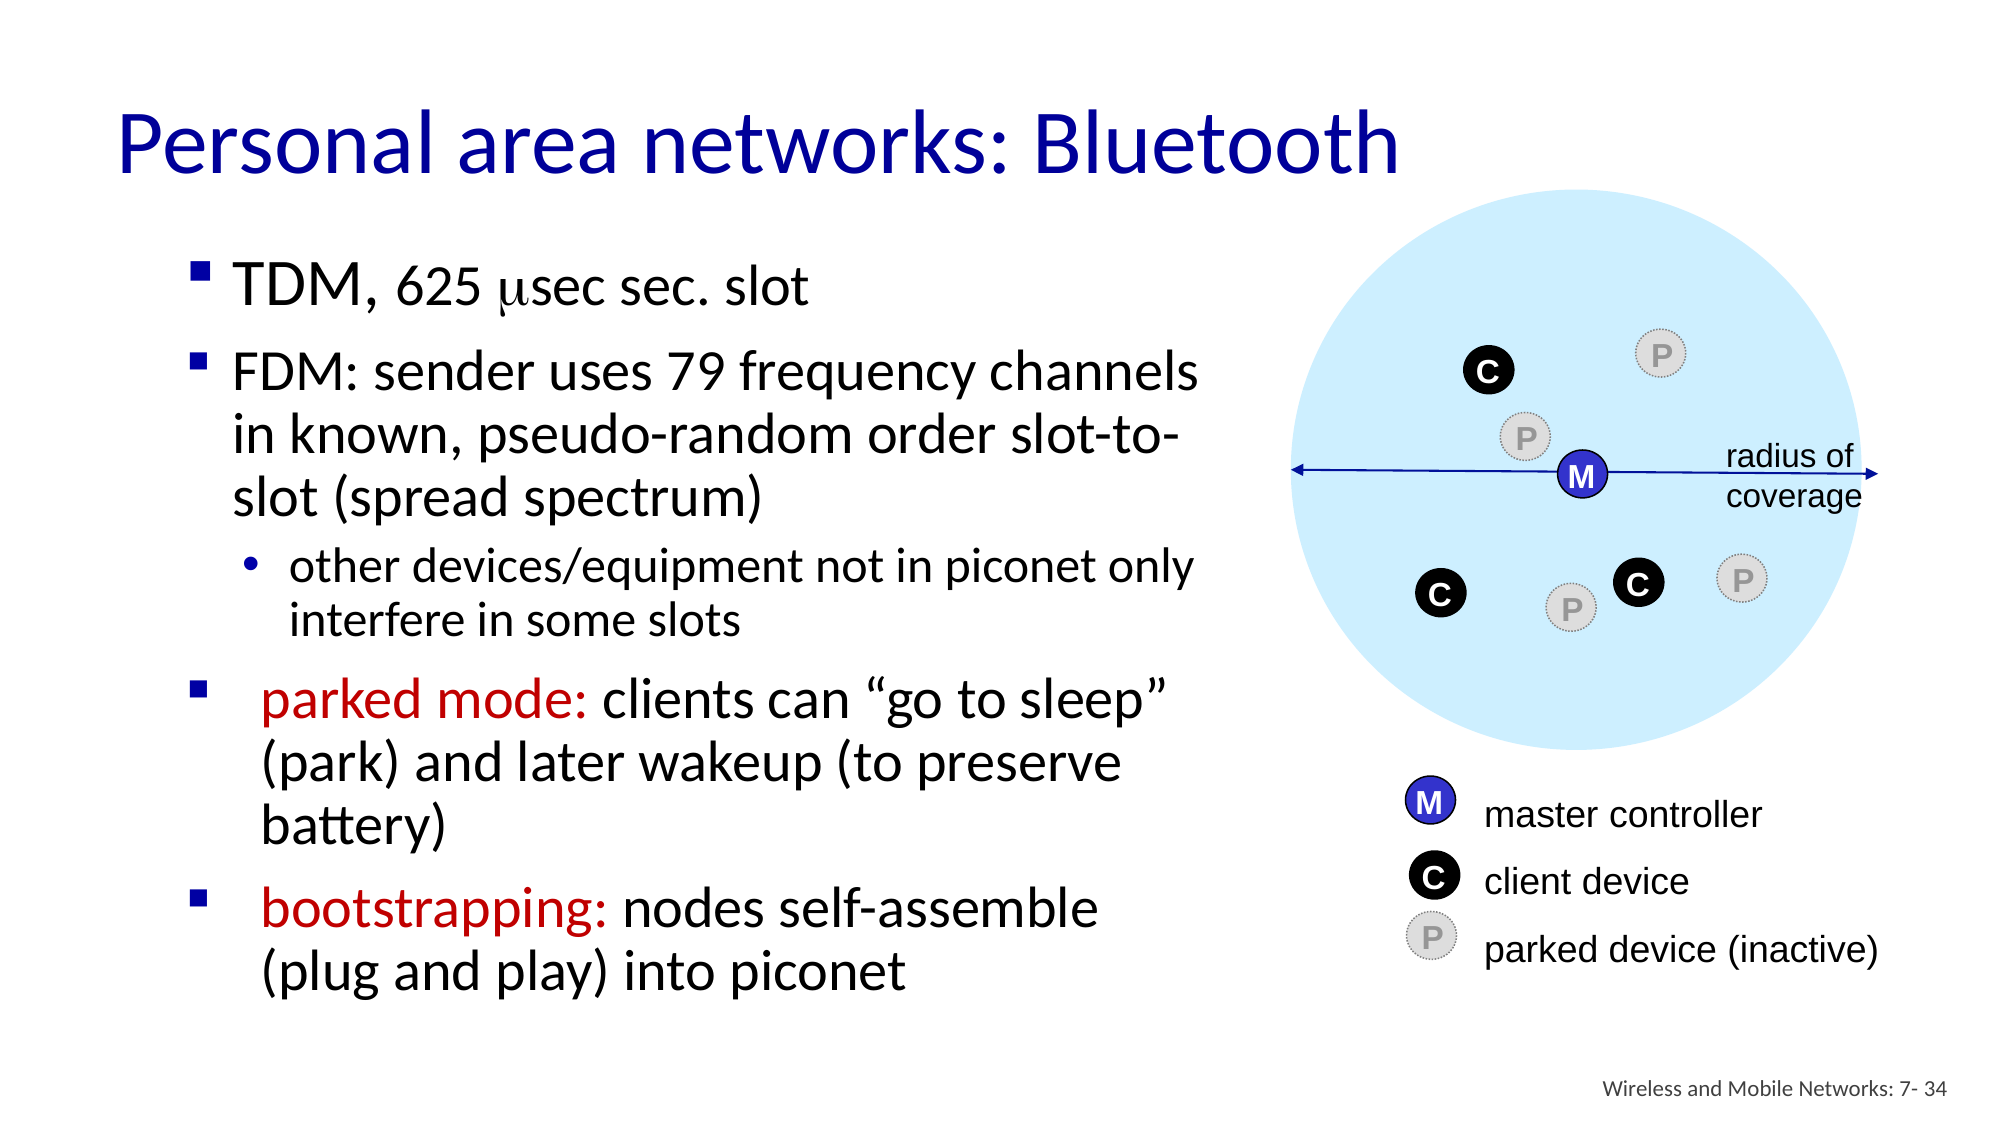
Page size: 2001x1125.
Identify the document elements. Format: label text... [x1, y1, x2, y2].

text_box radius of coverage [1711, 426, 1879, 469]
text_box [1716, 551, 1768, 607]
text_box [1290, 475, 1857, 750]
title Personal area networks: Bluetooth [101, 70, 1827, 218]
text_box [1290, 469, 1552, 475]
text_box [1500, 409, 1551, 466]
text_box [1546, 580, 1597, 636]
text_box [1413, 566, 1466, 622]
text_box [1290, 189, 1859, 469]
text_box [1608, 469, 1879, 475]
text_box radius of coverage [1711, 475, 1879, 522]
text_box TDM, 625 msec sec. slot FDM: sender uses 79 frequency channels in known, pseudo-random order slot-to-slot (spread spectrum) other devices/equipment not in piconet only interfere in some slots parked mode: clients can “go to sleep” (park) and later wakeup (to preserve battery) bootstrapping: nodes self-assemble (plug and play) into piconet [170, 240, 1216, 1107]
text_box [1635, 326, 1686, 382]
slide_number Wireless and Mobile Networks: 7- 34 [1512, 1056, 1963, 1117]
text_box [1461, 343, 1514, 399]
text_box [1552, 447, 1608, 503]
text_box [1400, 759, 1897, 979]
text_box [1611, 555, 1664, 611]
